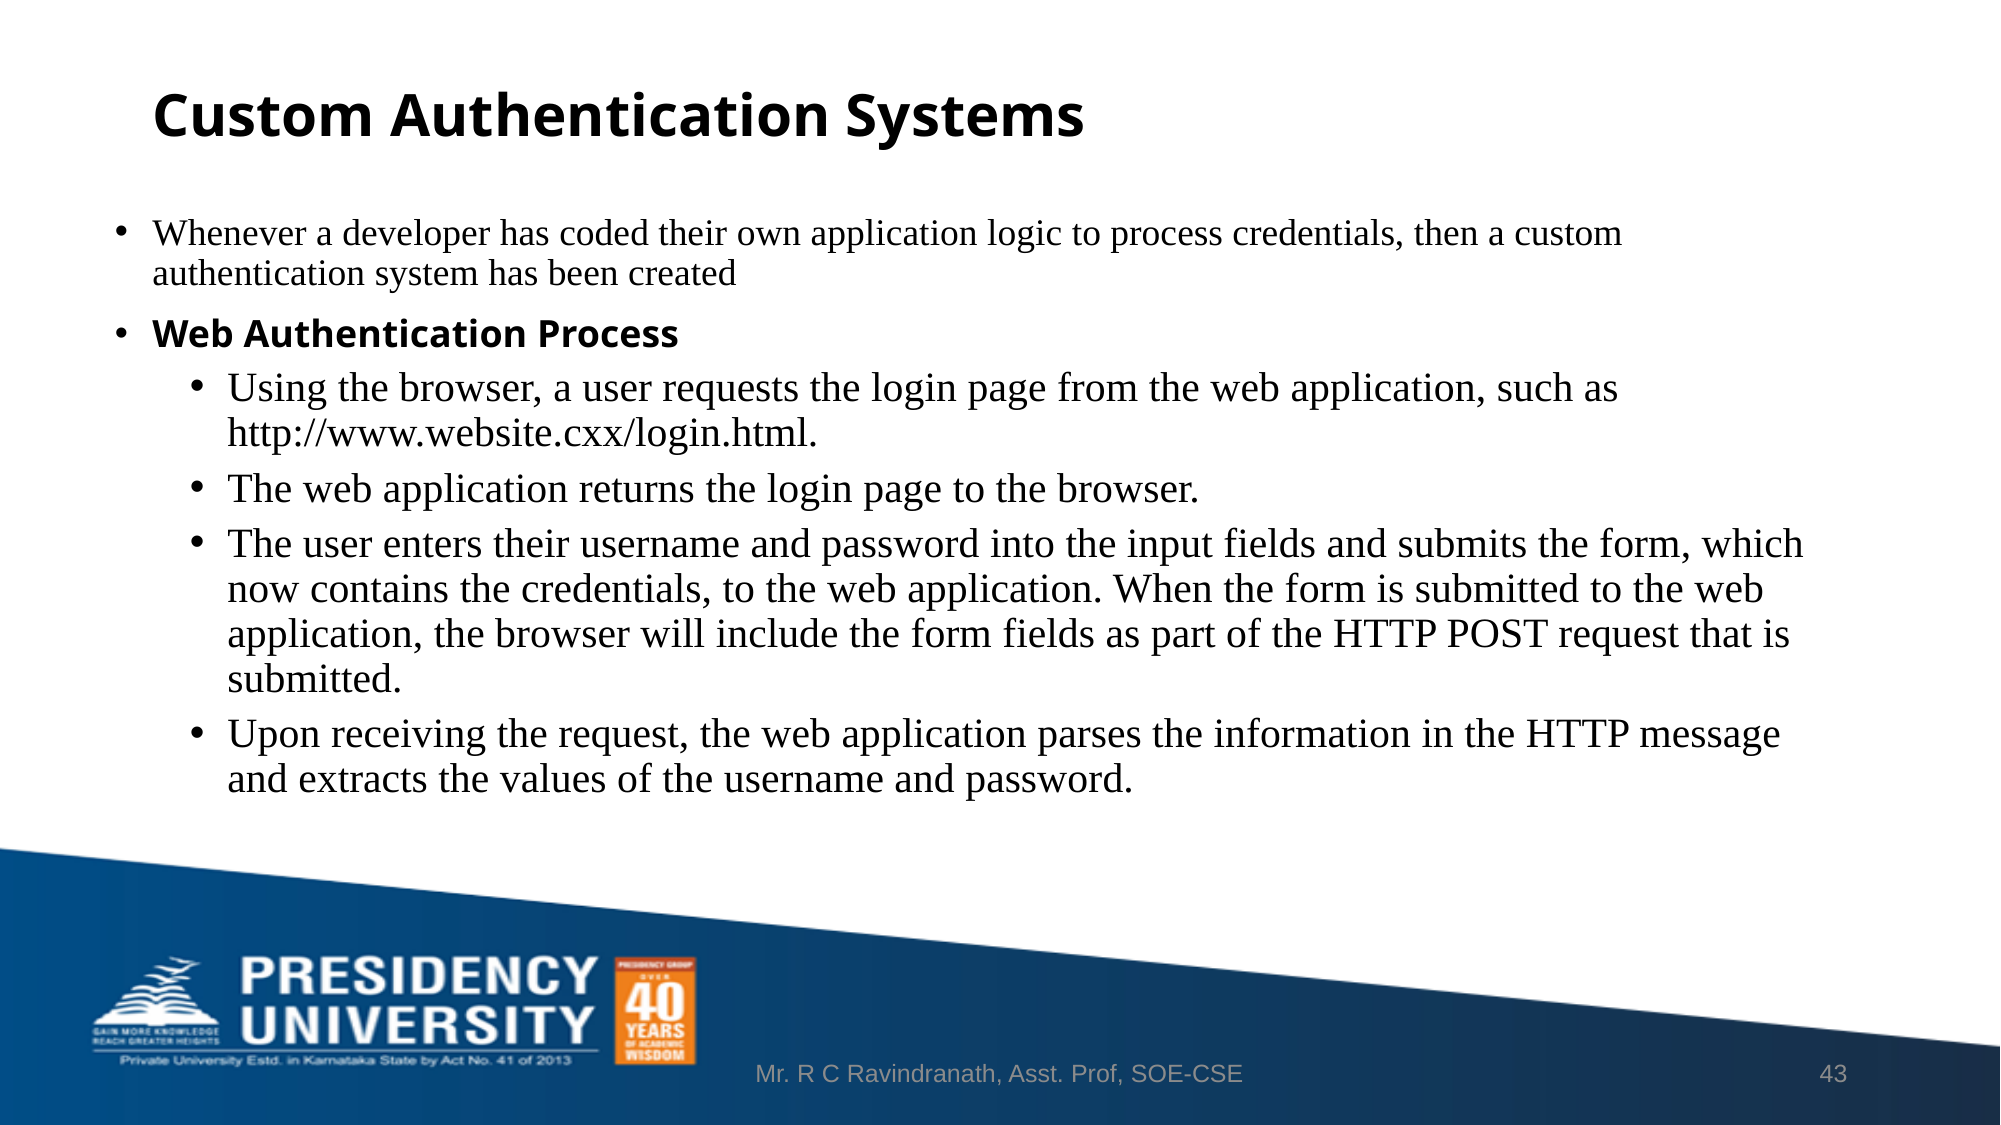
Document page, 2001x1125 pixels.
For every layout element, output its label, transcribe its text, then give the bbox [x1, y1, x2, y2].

list Whenever a developer has coded their own application logic to process credentials, then a custom authentication system has been created Web Authentication Process Using the browser, a user requests the login page from the web application, such as http://www.website.cxx/login.html. The web application returns the login page to the browser. The user enters their username and password into the input fields and submits the form, which now contains the credentials, to the web application. When the form is submitted to the web application, the browser will include the form fields as part of the HTTP POST request that is submitted. Upon receiving the request, the web application parses the information in the HTTP message and extracts the values of the username and password. [99, 205, 1825, 920]
slide_number 43 [1412, 1042, 1863, 1103]
title Custom Authentication Systems [137, 59, 1863, 175]
footer Mr. R C Ravindranath, Asst. Prof, SOE-CSE [662, 1042, 1338, 1103]
picture [0, 845, 2000, 1125]
